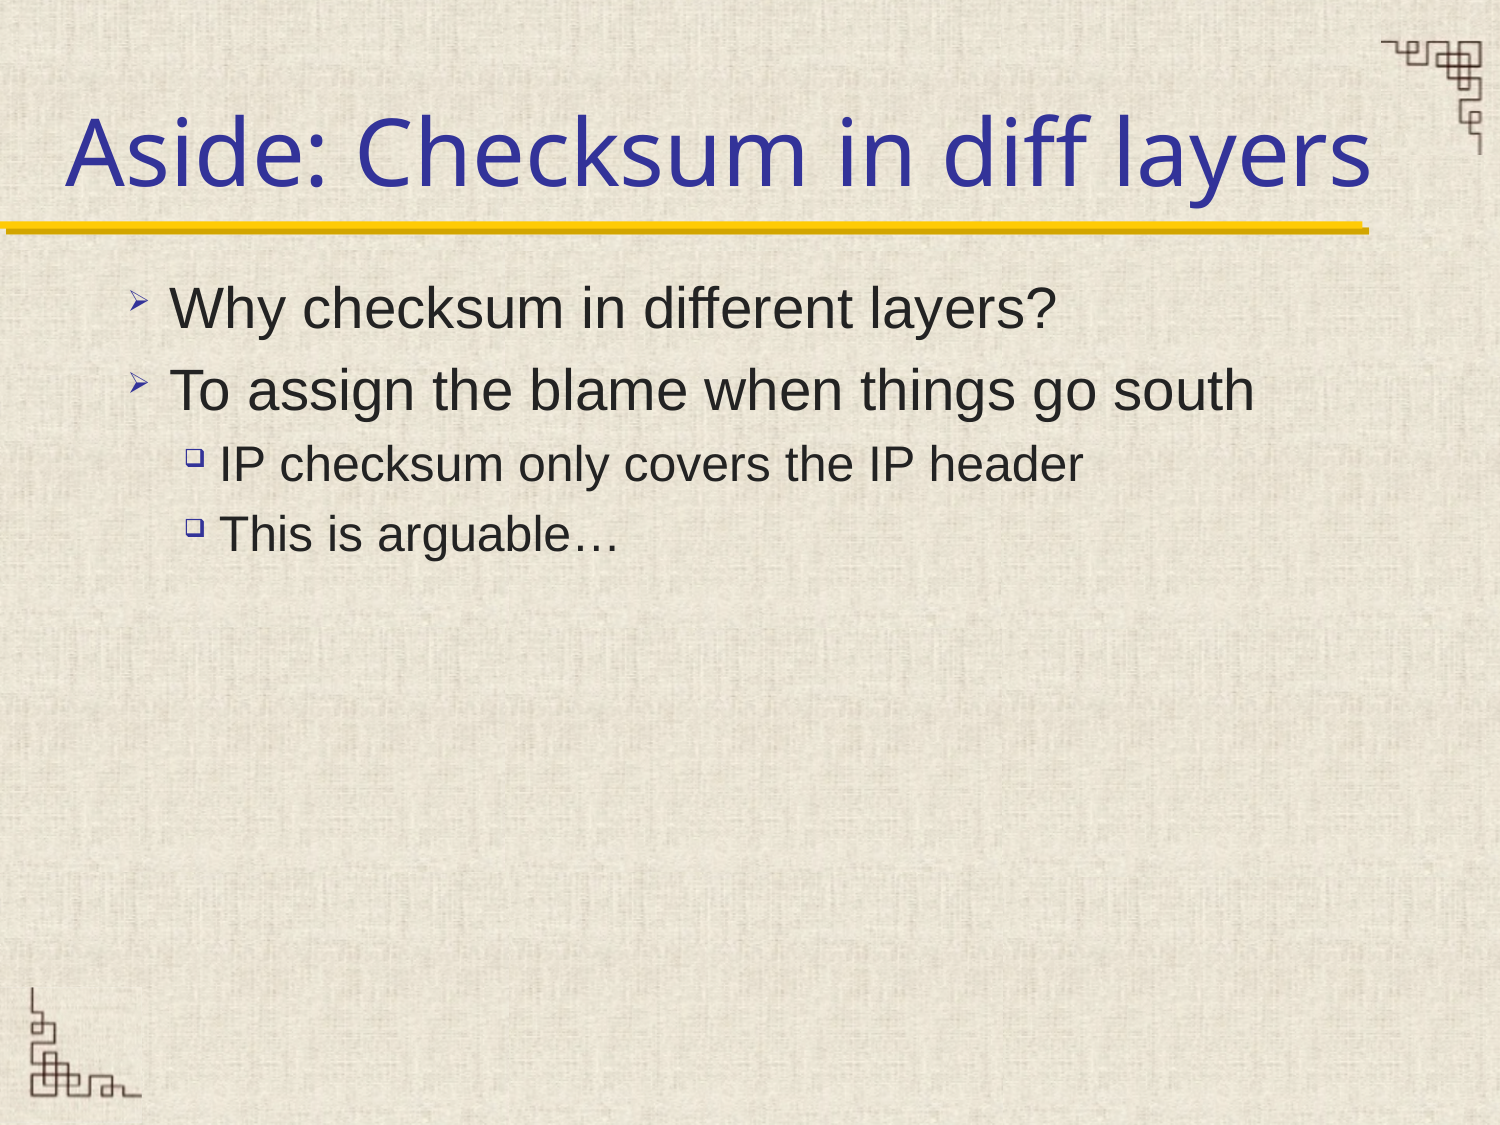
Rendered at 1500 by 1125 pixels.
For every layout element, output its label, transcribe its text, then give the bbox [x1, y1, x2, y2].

title Aside: Checksum in diff layers [49, 24, 1451, 213]
list Why checksum in different layers? To assign the blame when things go south IP checksum only covers the IP header This is arguable… [112, 262, 1413, 988]
picture [0, 988, 141, 1122]
picture [0, 0, 1500, 1125]
